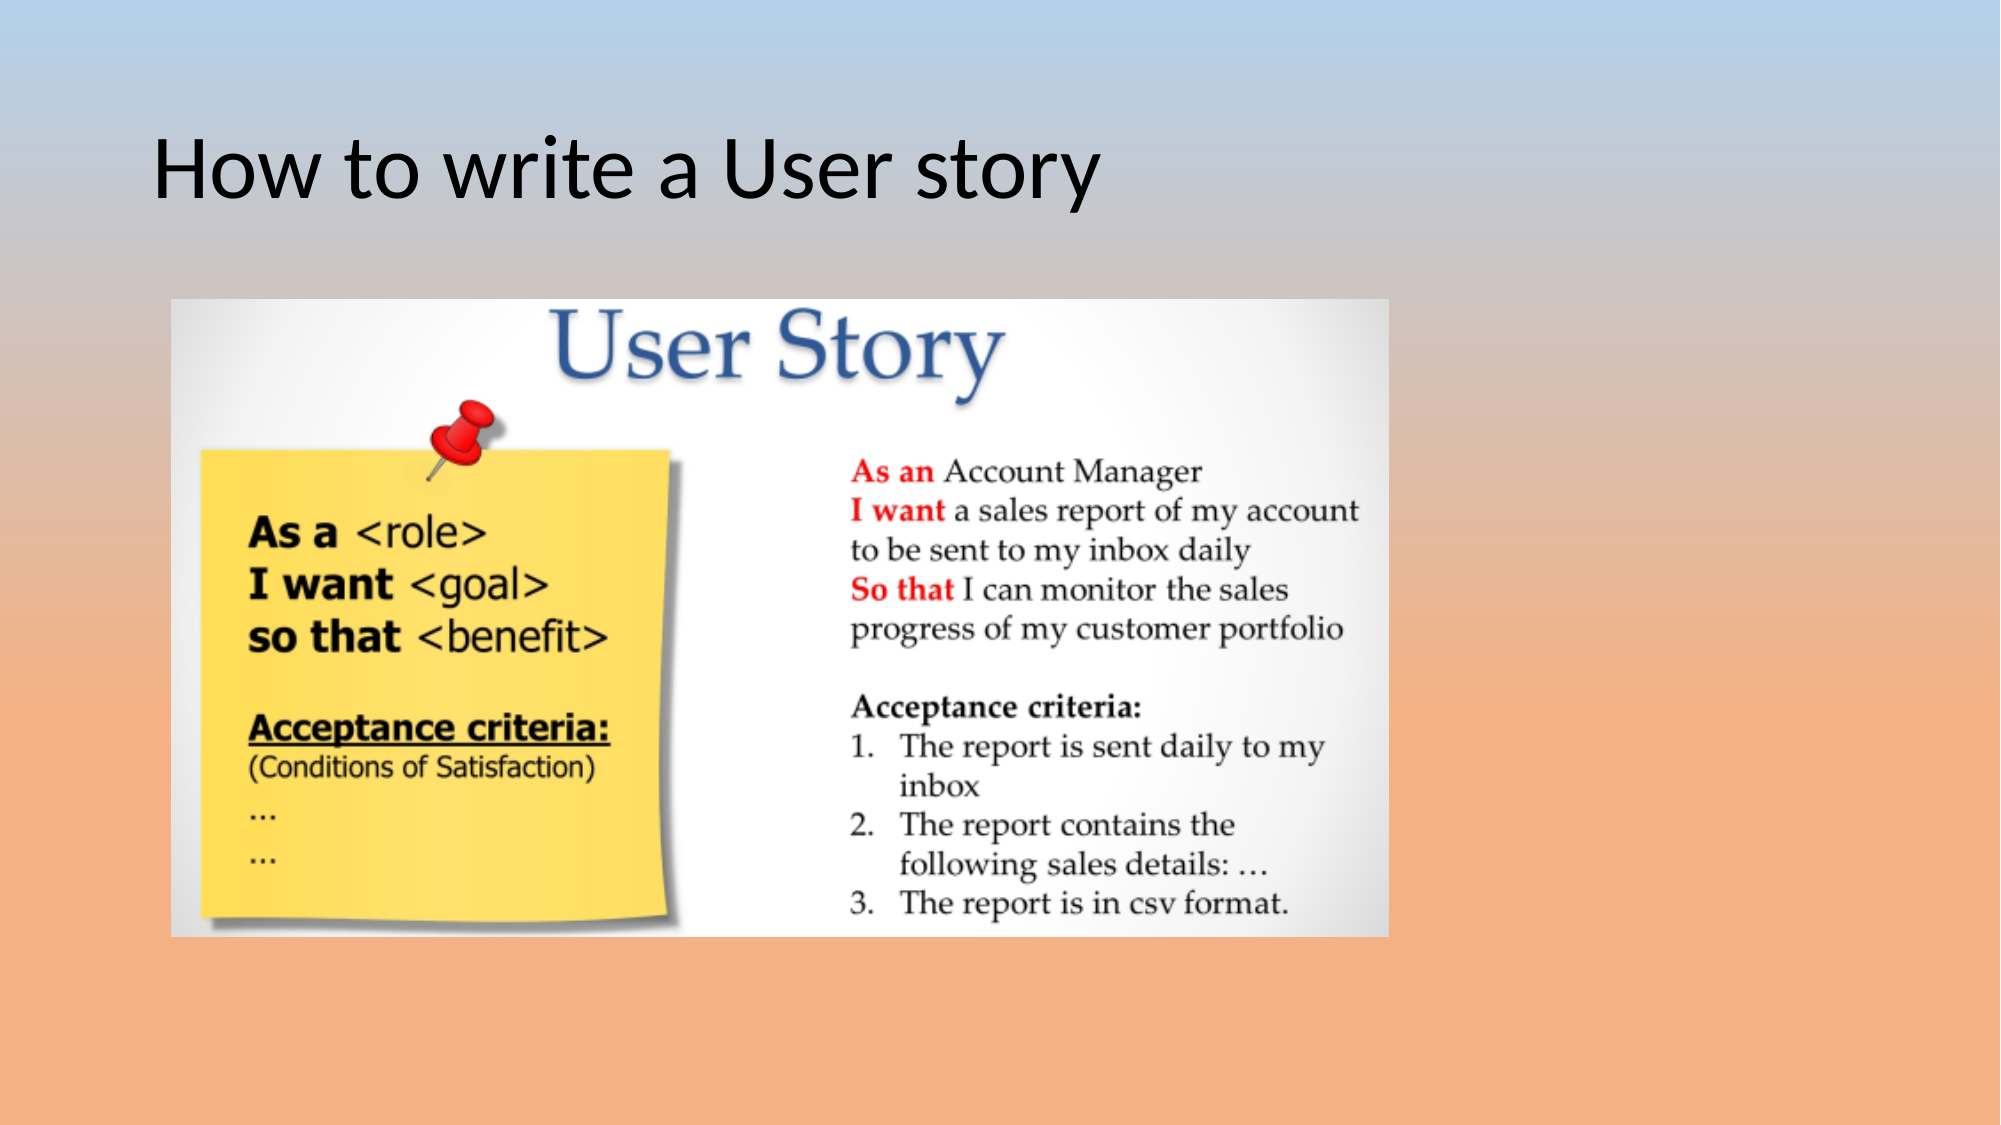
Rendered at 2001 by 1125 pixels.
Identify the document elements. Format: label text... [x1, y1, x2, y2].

picture [171, 299, 1389, 938]
title How to write a User story [137, 59, 1863, 278]
